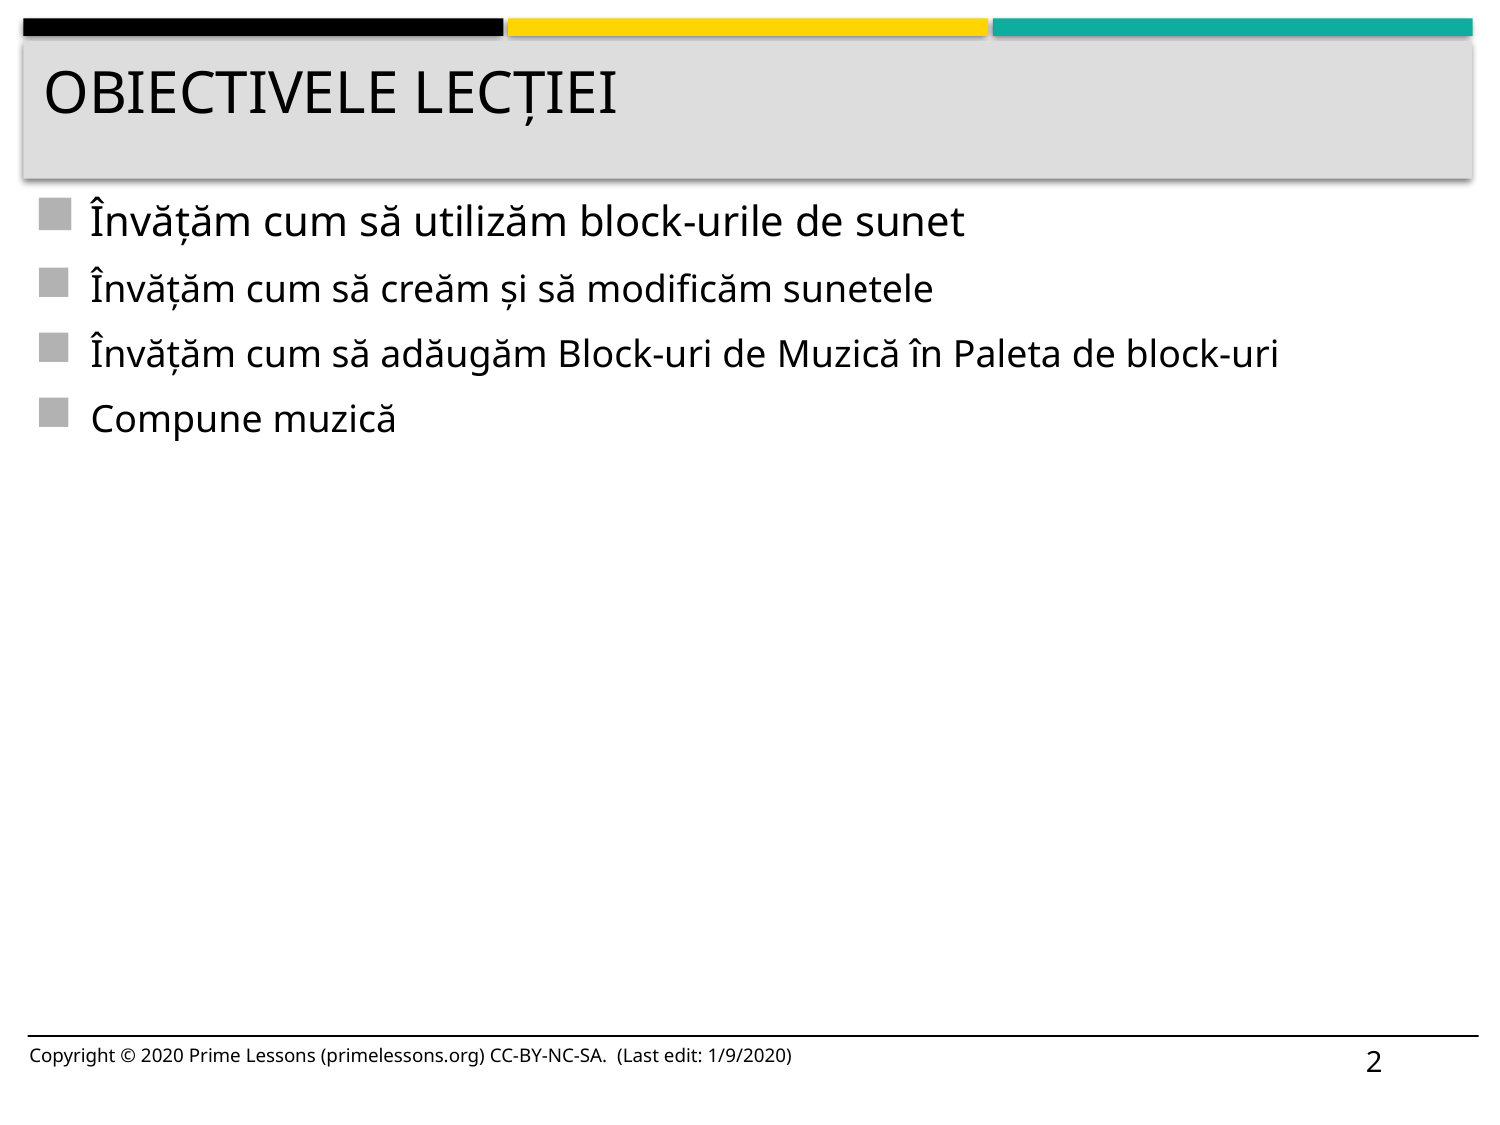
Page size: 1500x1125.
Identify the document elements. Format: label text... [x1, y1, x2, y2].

title Obiectivele lecției [28, 48, 1464, 172]
slide_number 2 [1351, 1036, 1478, 1097]
list Învățăm cum să utilizăm block-urile de sunet Învățăm cum să creăm și să modificăm sunetele Învățăm cum să adăugăm Block-uri de Muzică în Paleta de block-uri Compune muzică [25, 187, 1475, 583]
footer Copyright © 2020 Prime Lessons (primelessons.org) CC-BY-NC-SA. (Last edit: 1/9/2020) [14, 1036, 814, 1097]
